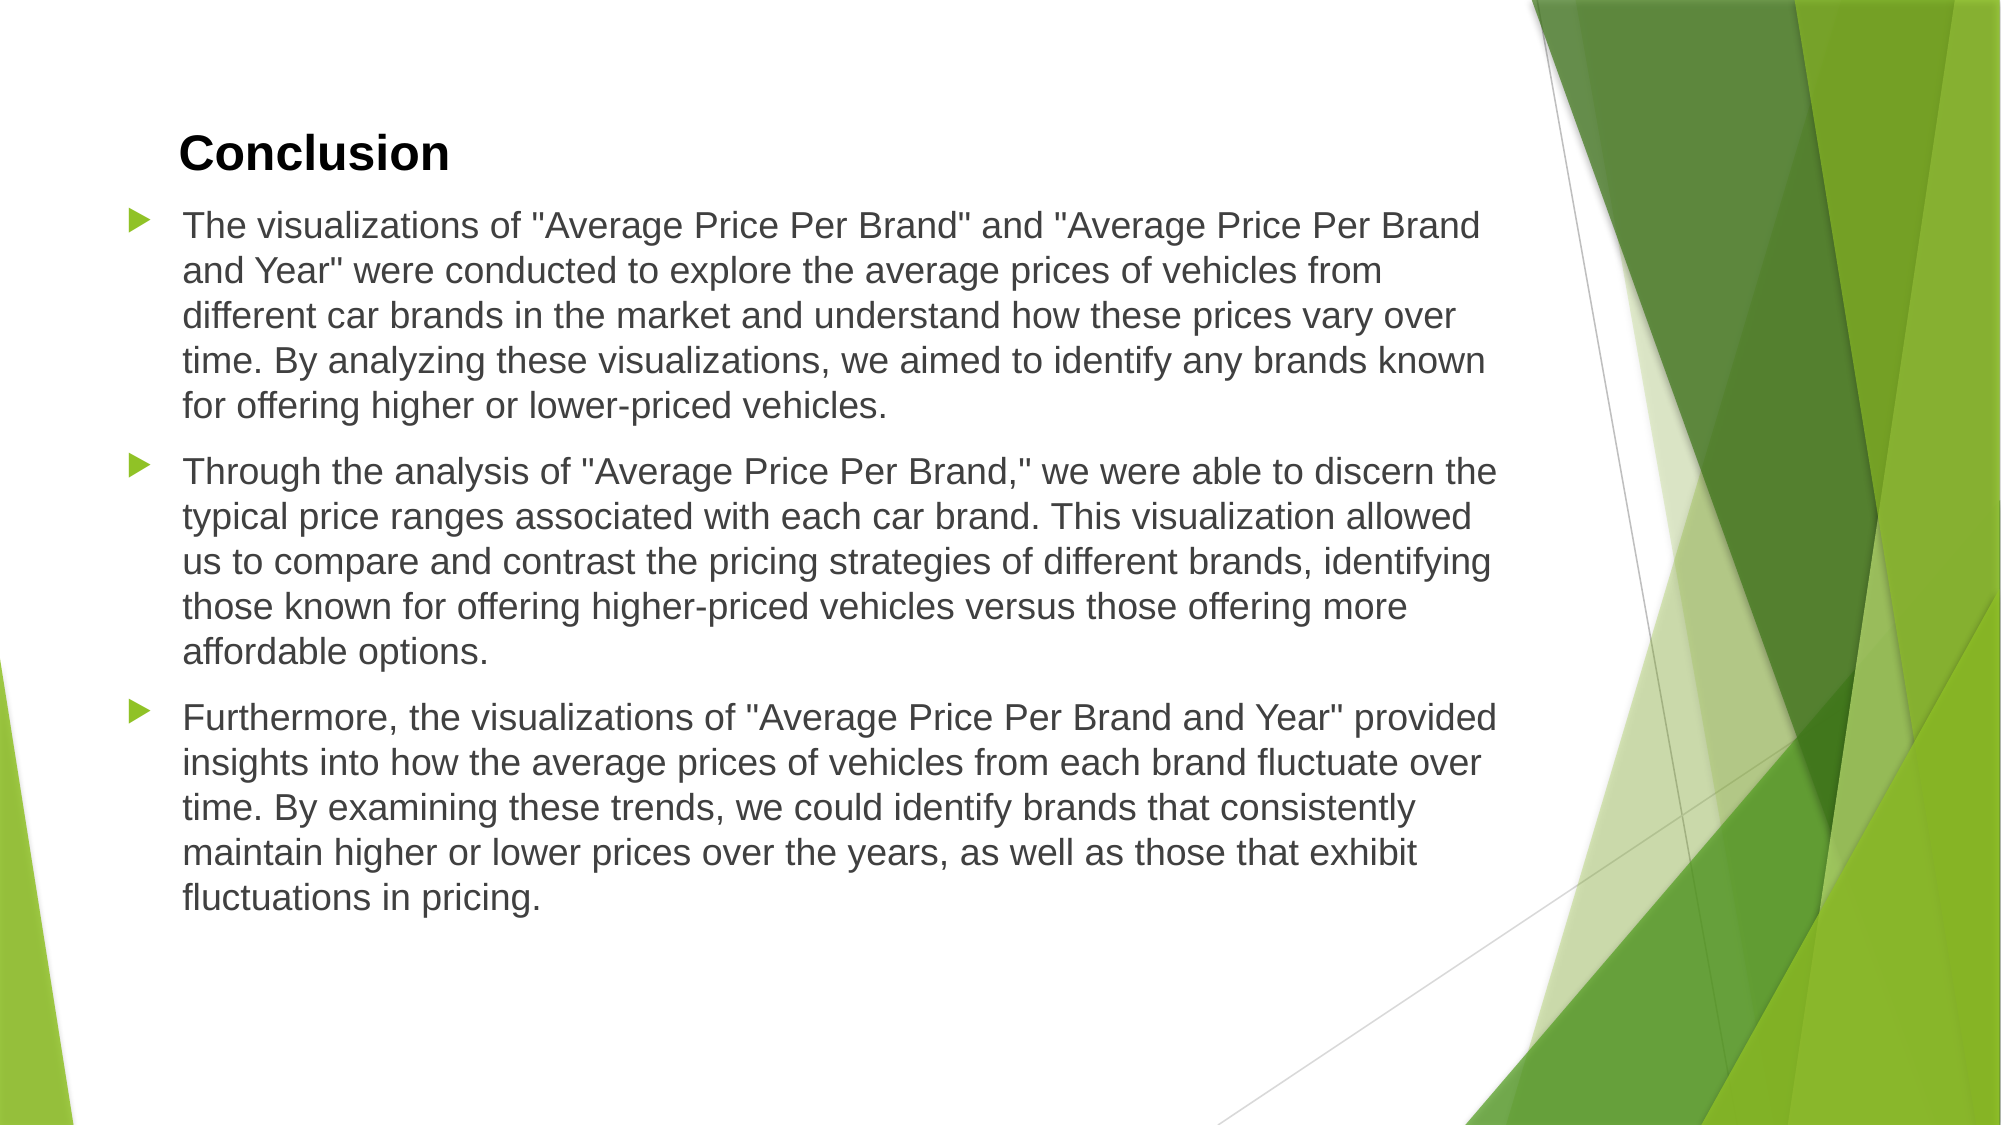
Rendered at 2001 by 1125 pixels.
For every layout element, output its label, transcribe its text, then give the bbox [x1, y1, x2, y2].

list Conclusion The visualizations of "Average Price Per Brand" and "Average Price Per Brand and Year" were conducted to explore the average prices of vehicles from different car brands in the market and understand how these prices vary over time. By analyzing these visualizations, we aimed to identify any brands known for offering higher or lower-priced vehicles. Through the analysis of "Average Price Per Brand," we were able to discern the typical price ranges associated with each car brand. This visualization allowed us to compare and contrast the pricing strategies of different brands, identifying those known for offering higher-priced vehicles versus those offering more affordable options. Furthermore, the visualizations of "Average Price Per Brand and Year" provided insights into how the average prices of vehicles from each brand fluctuate over time. By examining these trends, we could identify brands that consistently maintain higher or lower prices over the years, as well as those that exhibit fluctuations in pricing. [111, 113, 1522, 991]
